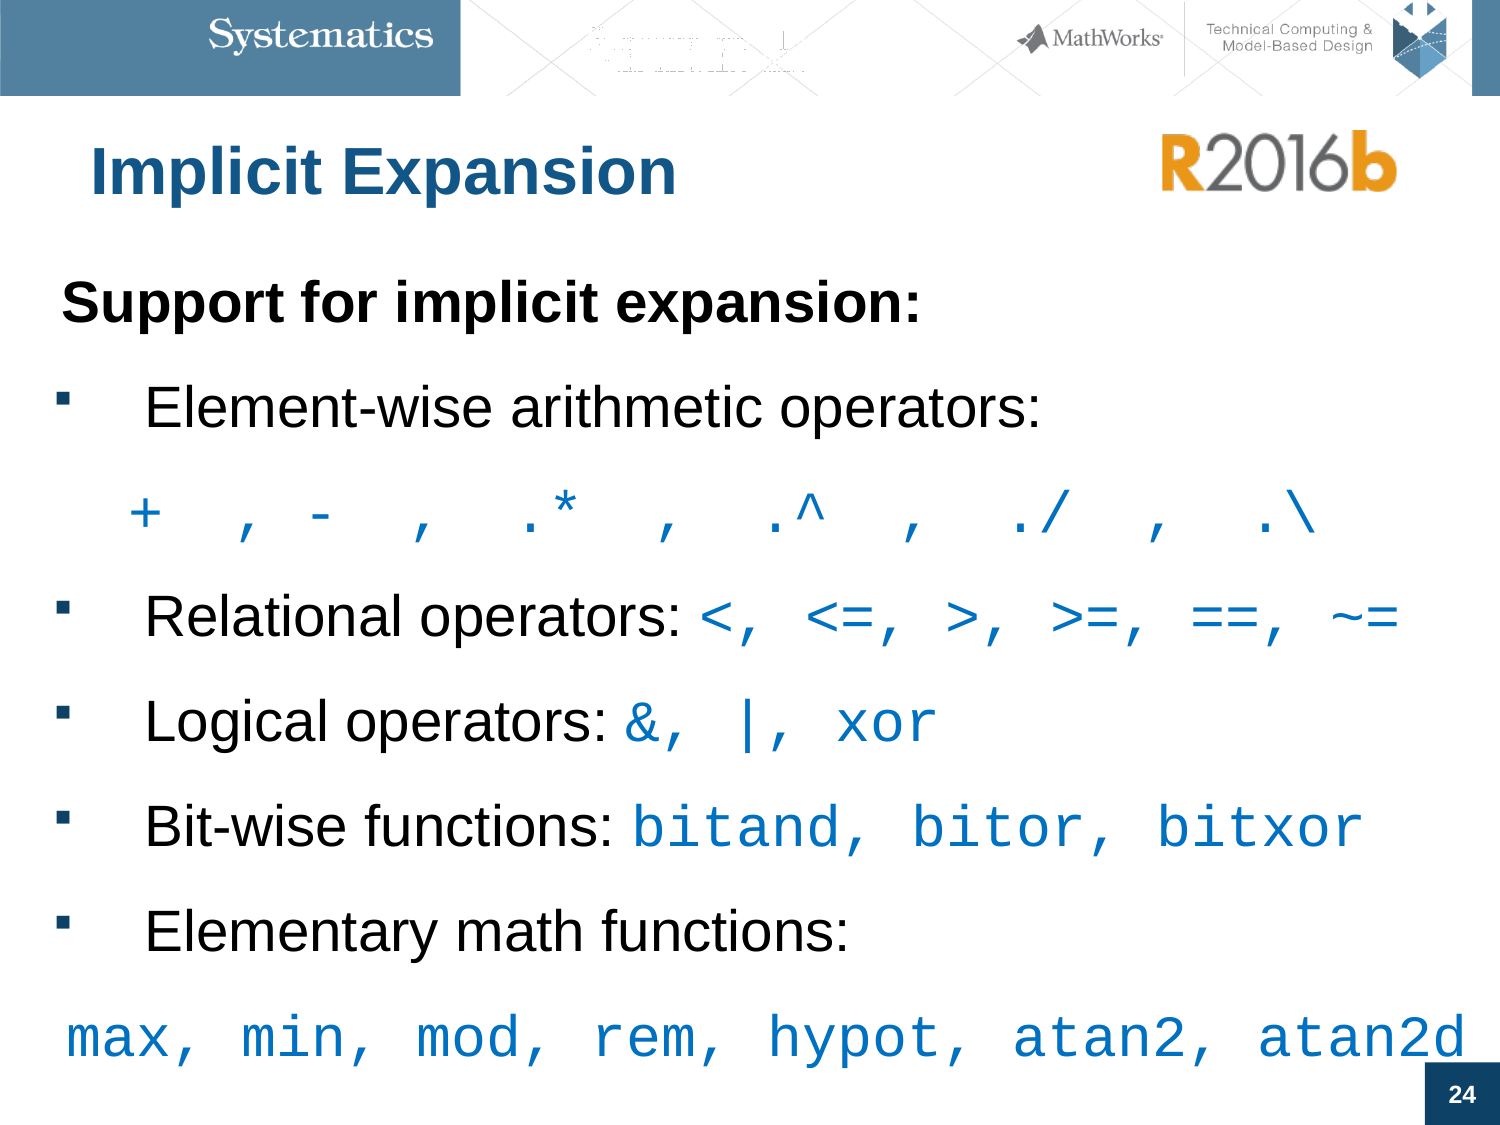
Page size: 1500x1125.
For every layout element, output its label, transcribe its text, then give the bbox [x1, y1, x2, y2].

text_box Support for implicit expansion: Element-wise arithmetic operators: + , - , .* , .^ , ./ , .\ Relational operators: <, <=, >, >=, ==, ~= Logical operators: &, |, xor Bit-wise functions: bitand, bitor, bitxor Elementary math functions: max, min, mod, rem, hypot, atan2, atan2d [0, 221, 1493, 1076]
picture [1162, 129, 1406, 197]
title Implicit Expansion [75, 120, 1400, 212]
picture [0, 0, 1500, 96]
